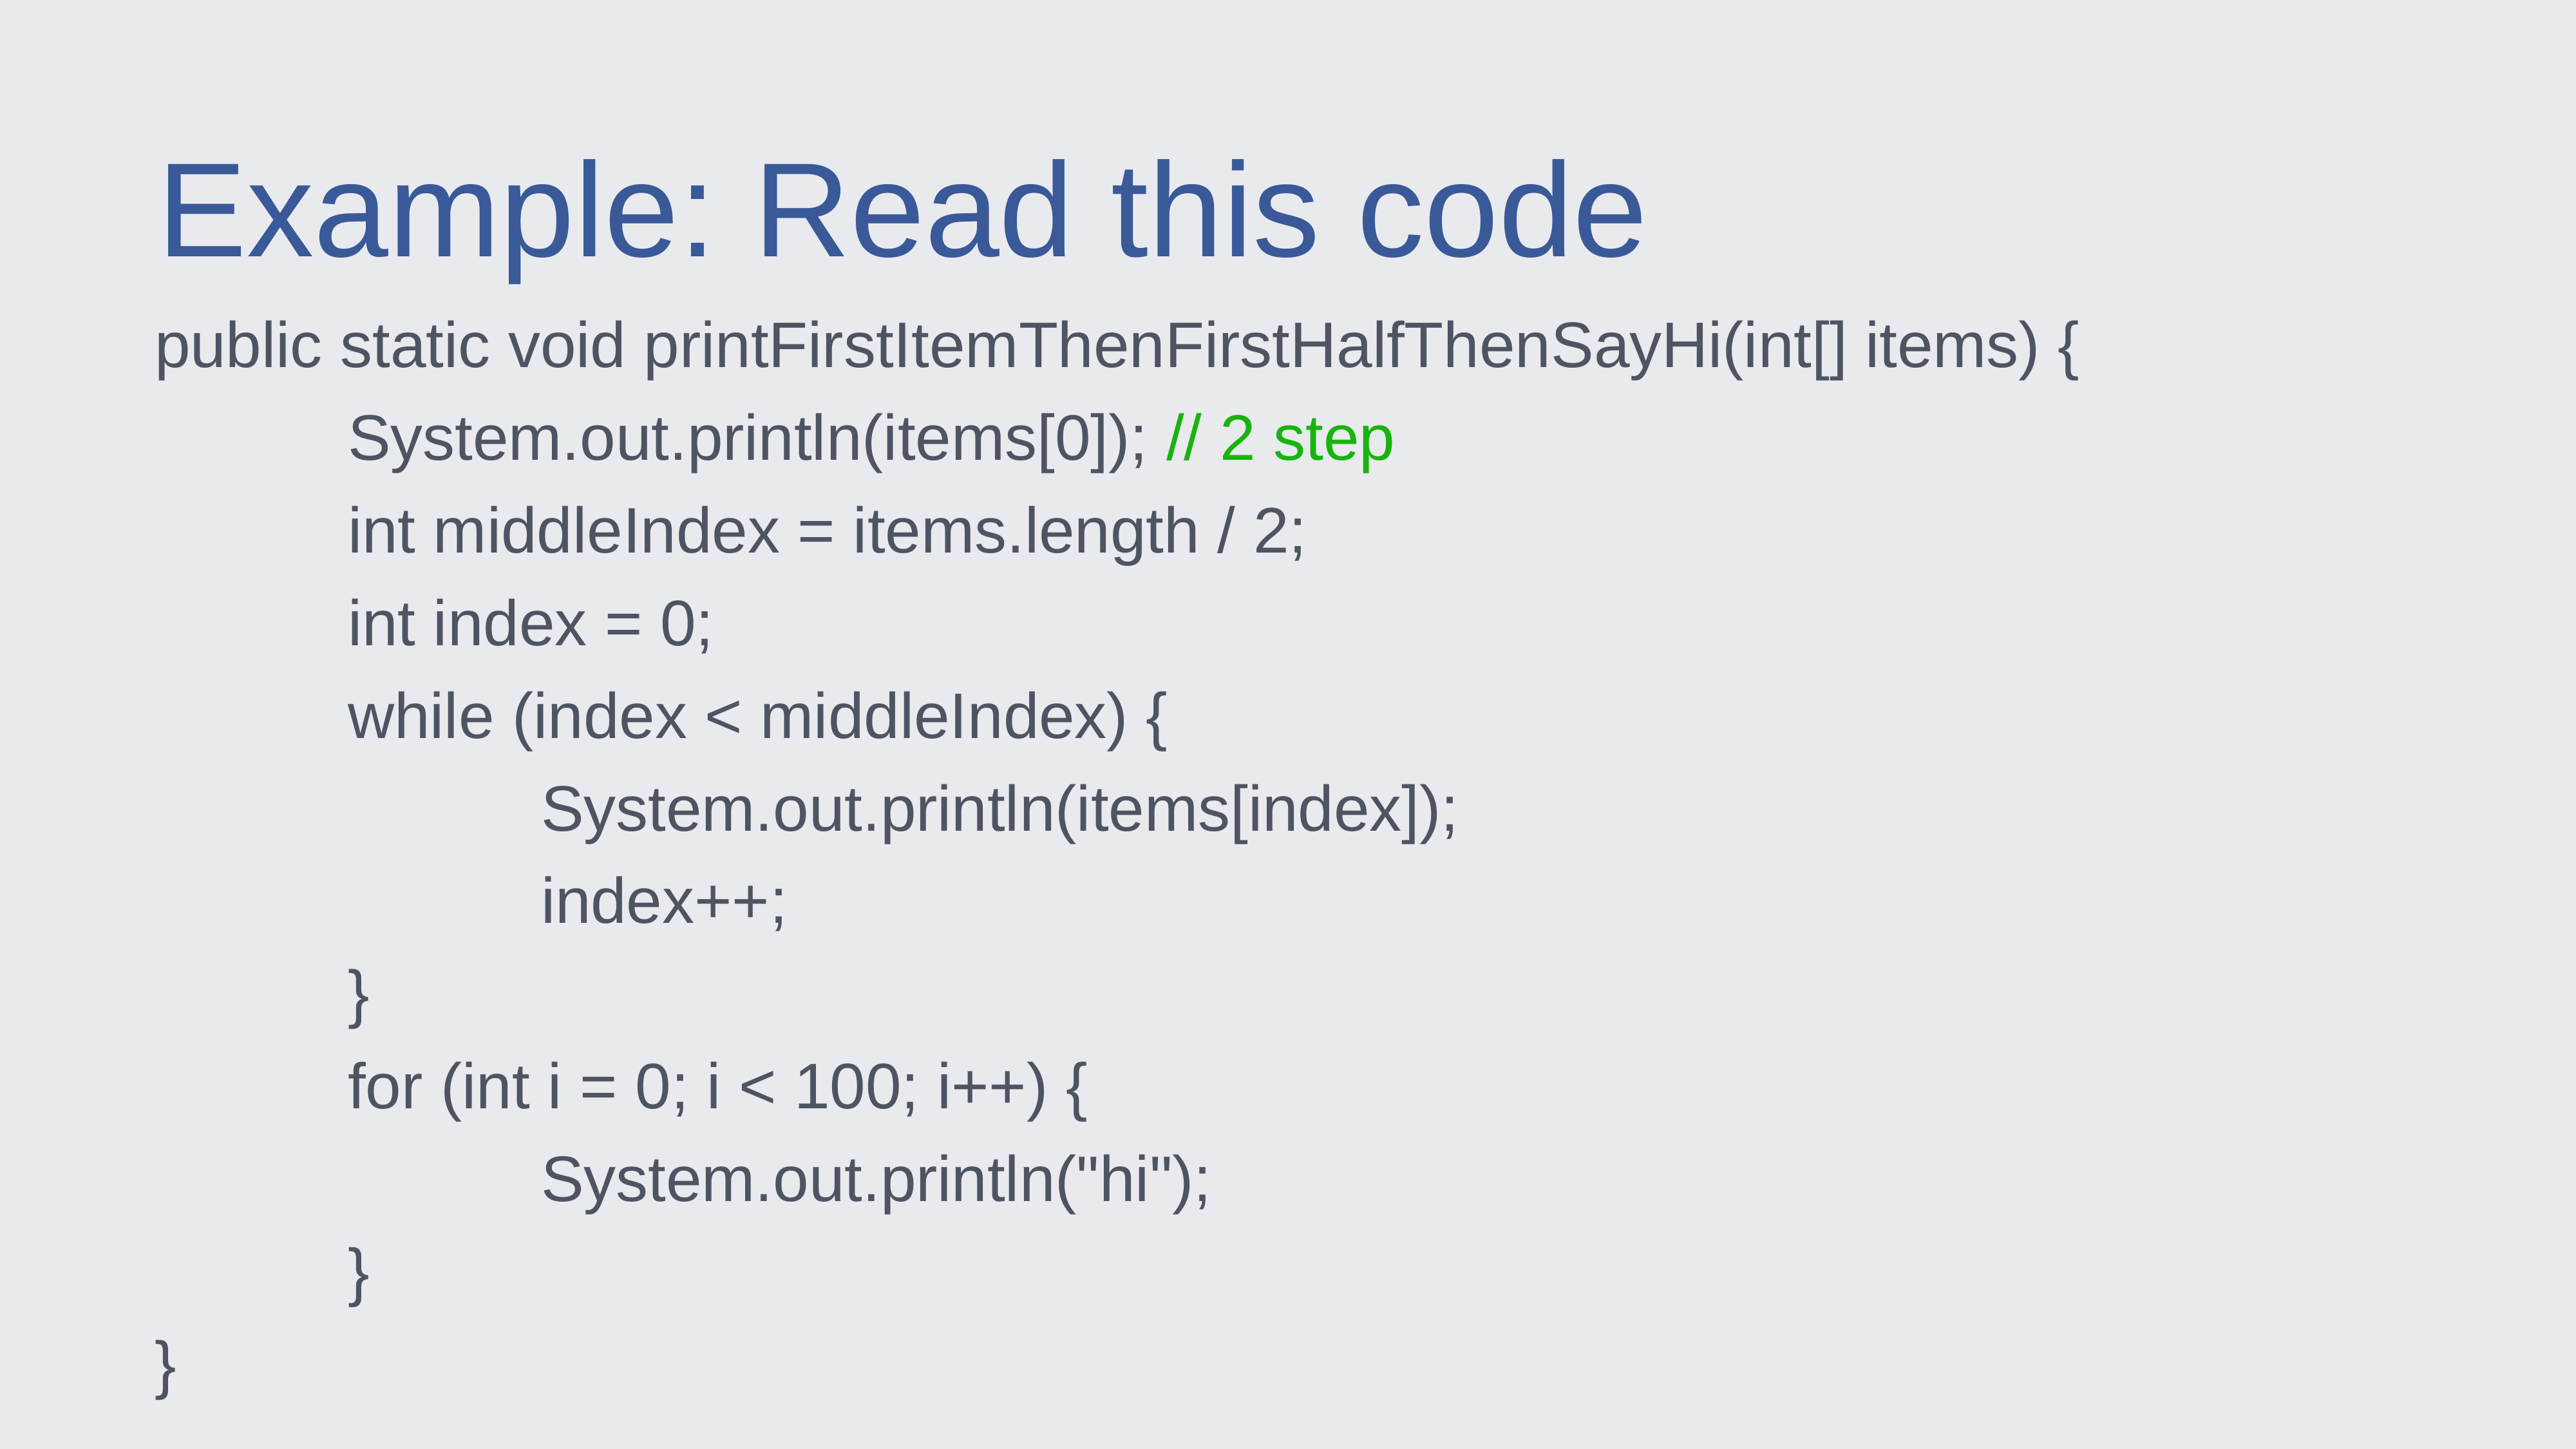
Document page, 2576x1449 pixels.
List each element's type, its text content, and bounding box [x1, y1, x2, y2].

list public static void printFirstItemThenFirstHalfThenSayHi(int[] items) { System.out.println(items[0]); // 2 step int middleIndex = items.length / 2; int index = 0; while (index < middleIndex) { System.out.println(items[index]); index++; } for (int i = 0; i < 100; i++) { System.out.println("hi"); } } [155, 287, 2409, 1405]
list Example: Read this code [157, 153, 2412, 289]
